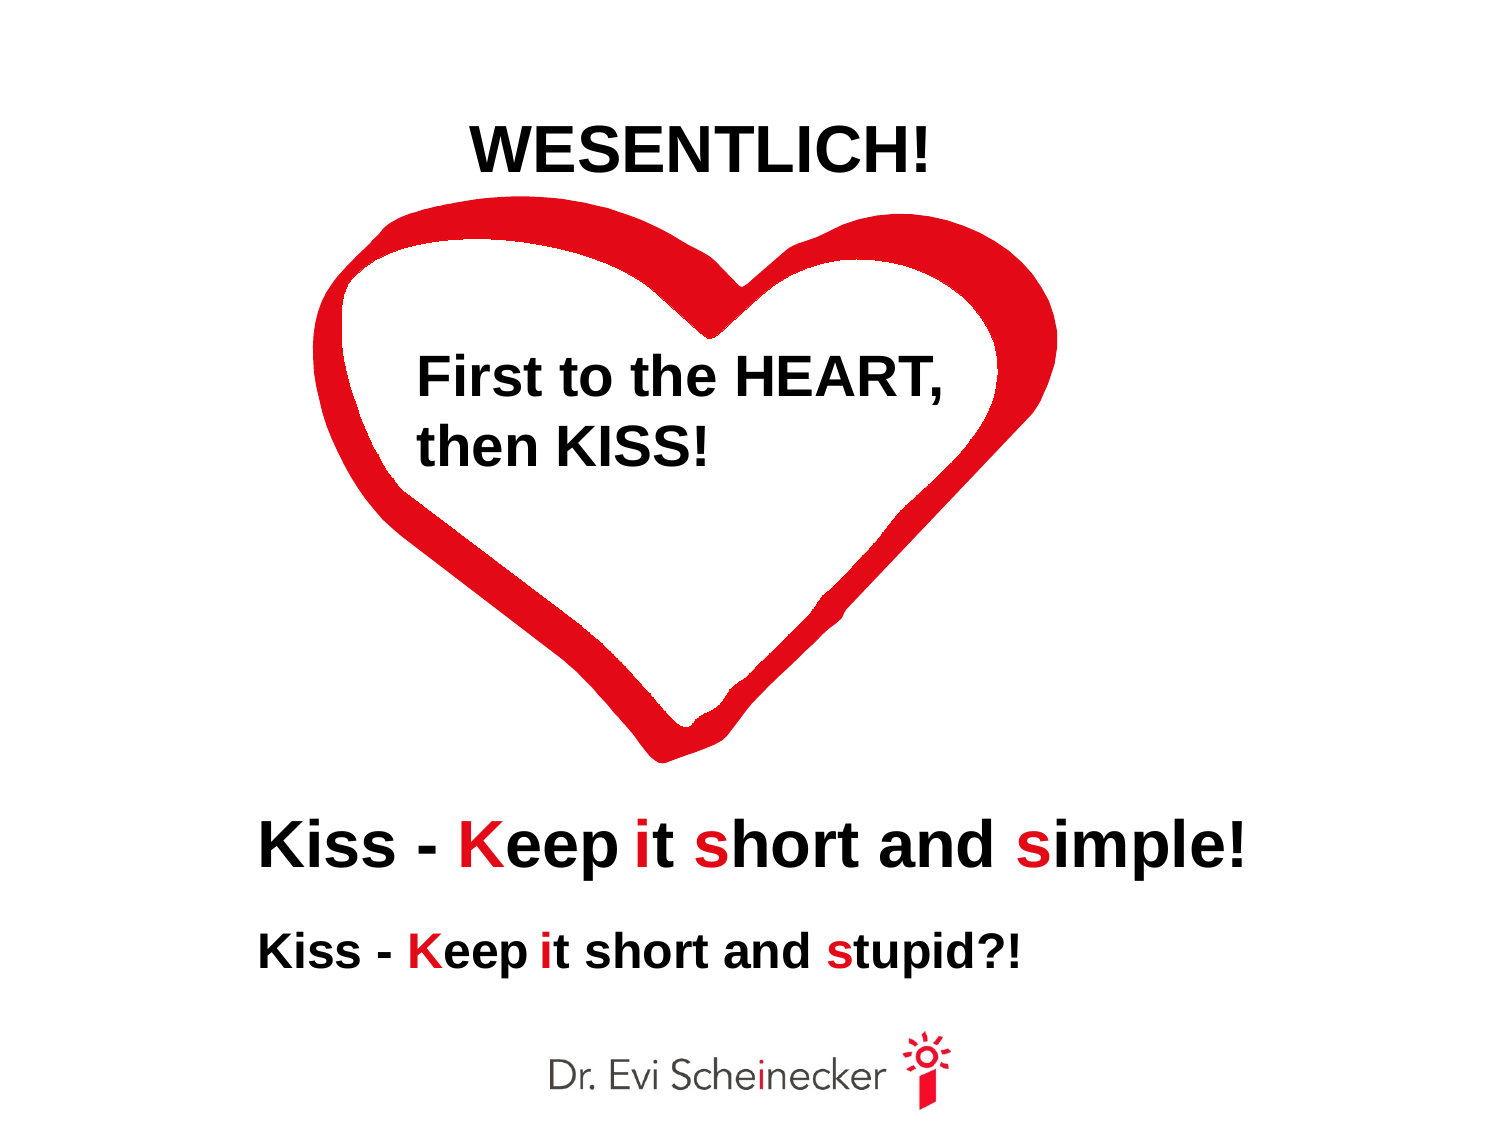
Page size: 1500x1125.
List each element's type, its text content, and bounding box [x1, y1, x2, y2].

text_box WESENTLICH! [454, 91, 973, 194]
text_box Kiss - Keep it short and simple! [242, 786, 1341, 916]
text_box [312, 196, 1058, 764]
text_box Kiss - Keep it short and stupid?! [242, 916, 1341, 1024]
picture [550, 1031, 951, 1110]
